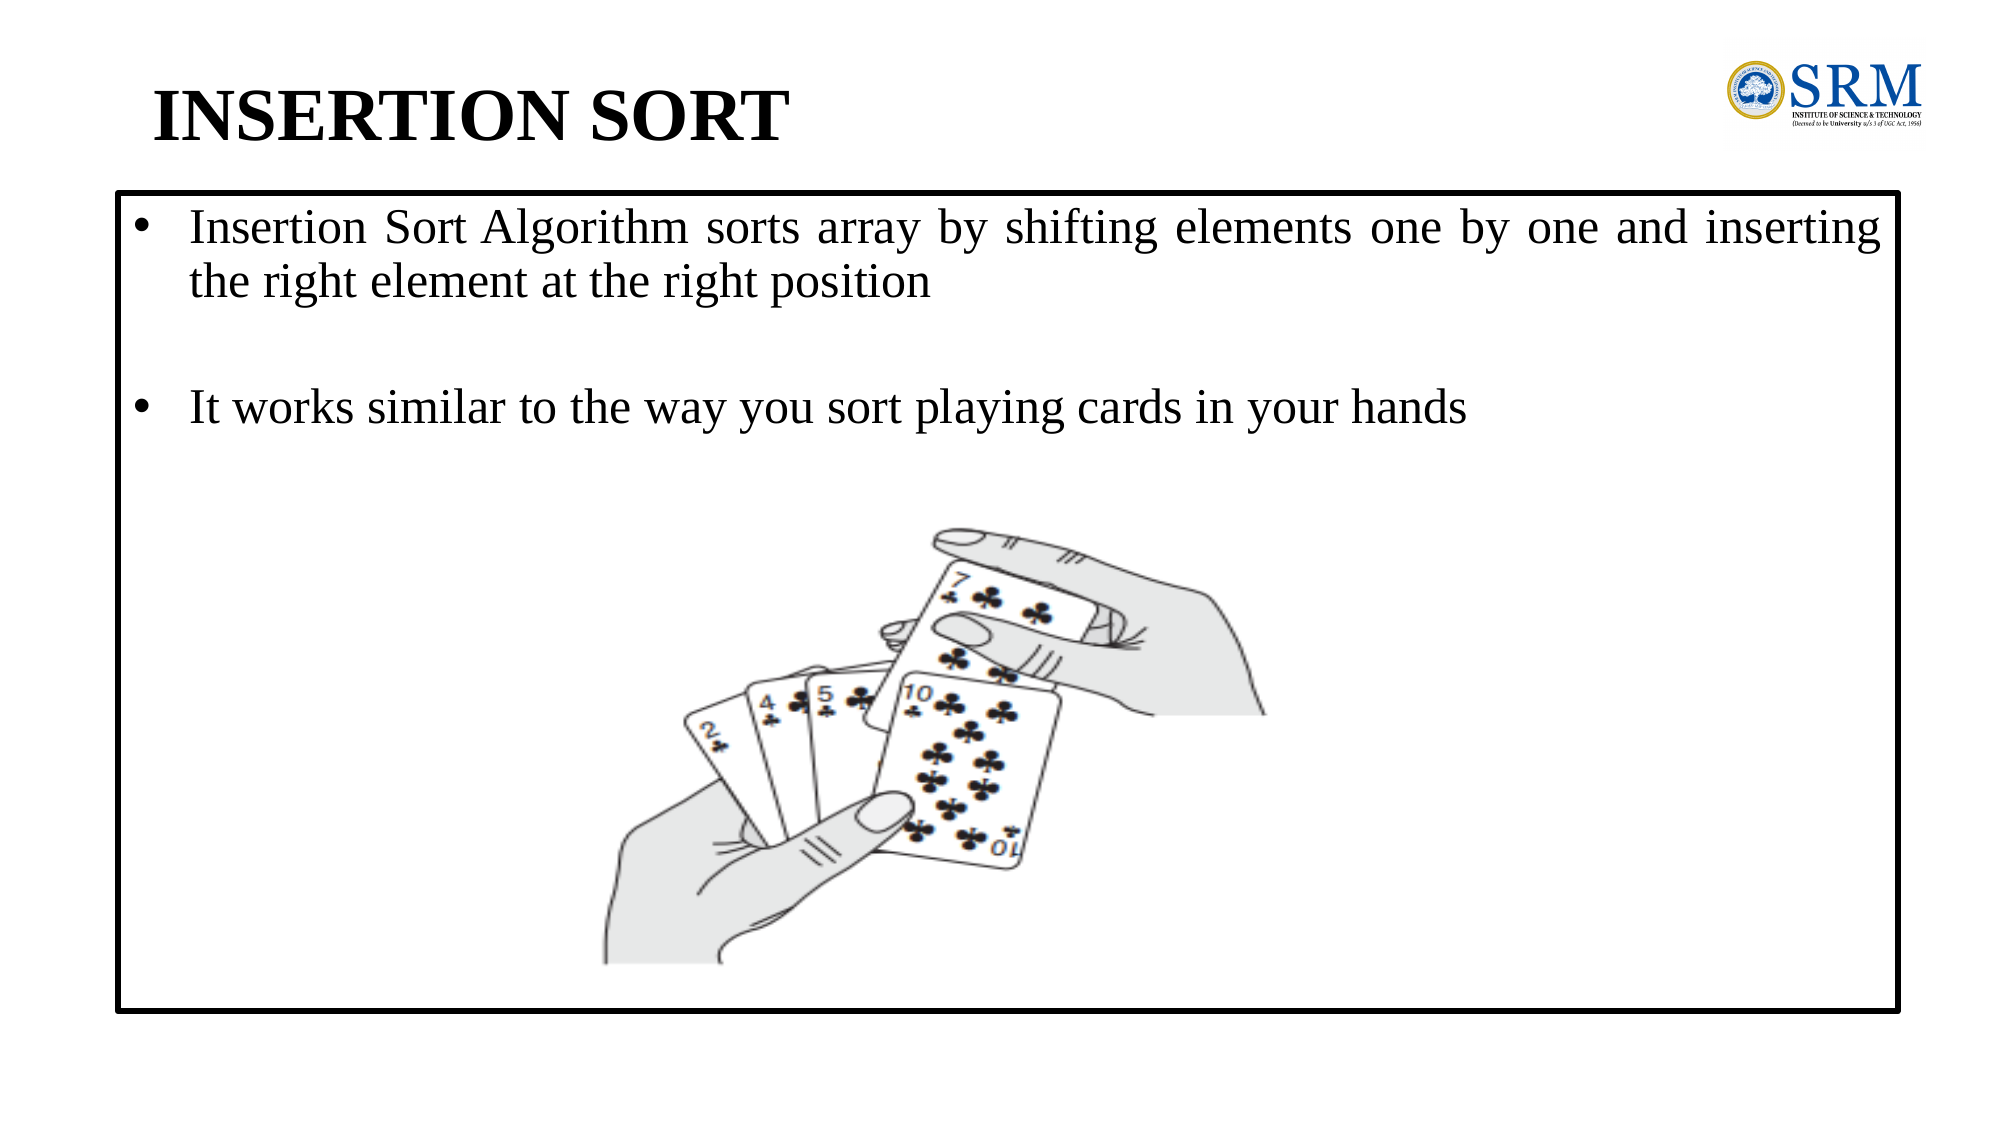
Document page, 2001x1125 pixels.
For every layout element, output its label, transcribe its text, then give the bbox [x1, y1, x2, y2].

title INSERTION SORT [137, 59, 1863, 172]
list Insertion Sort Algorithm sorts array by shifting elements one by one and inserting the right element at the right position It works similar to the way you sort playing cards in your hands [118, 193, 1898, 1012]
picture [1723, 37, 1926, 151]
picture [527, 503, 1365, 992]
